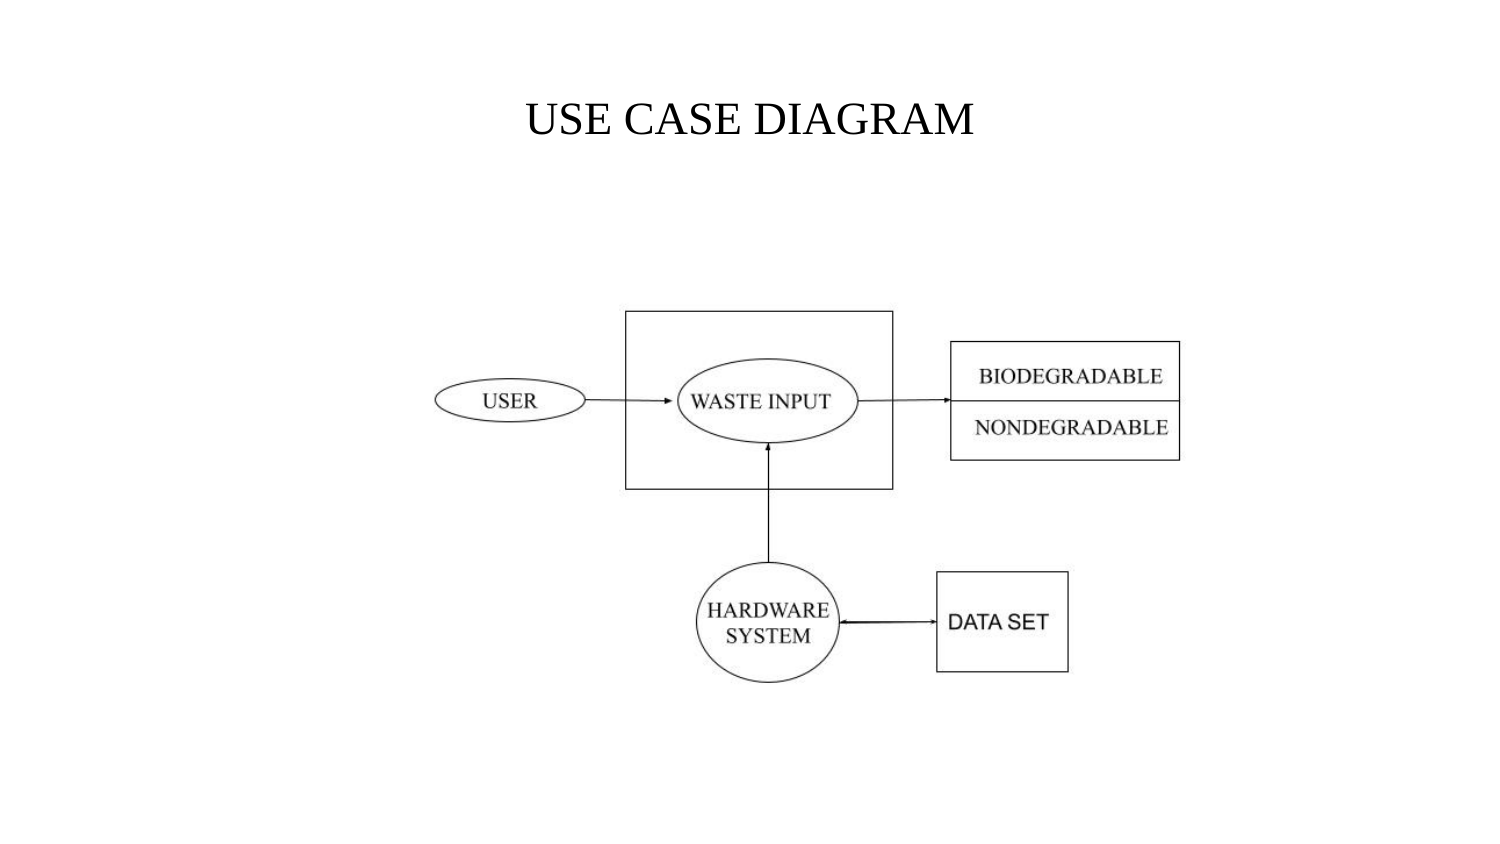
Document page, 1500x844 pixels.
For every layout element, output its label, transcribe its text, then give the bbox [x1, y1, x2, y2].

title USE CASE DIAGRAM [51, 72, 1449, 167]
picture [349, 191, 1186, 819]
